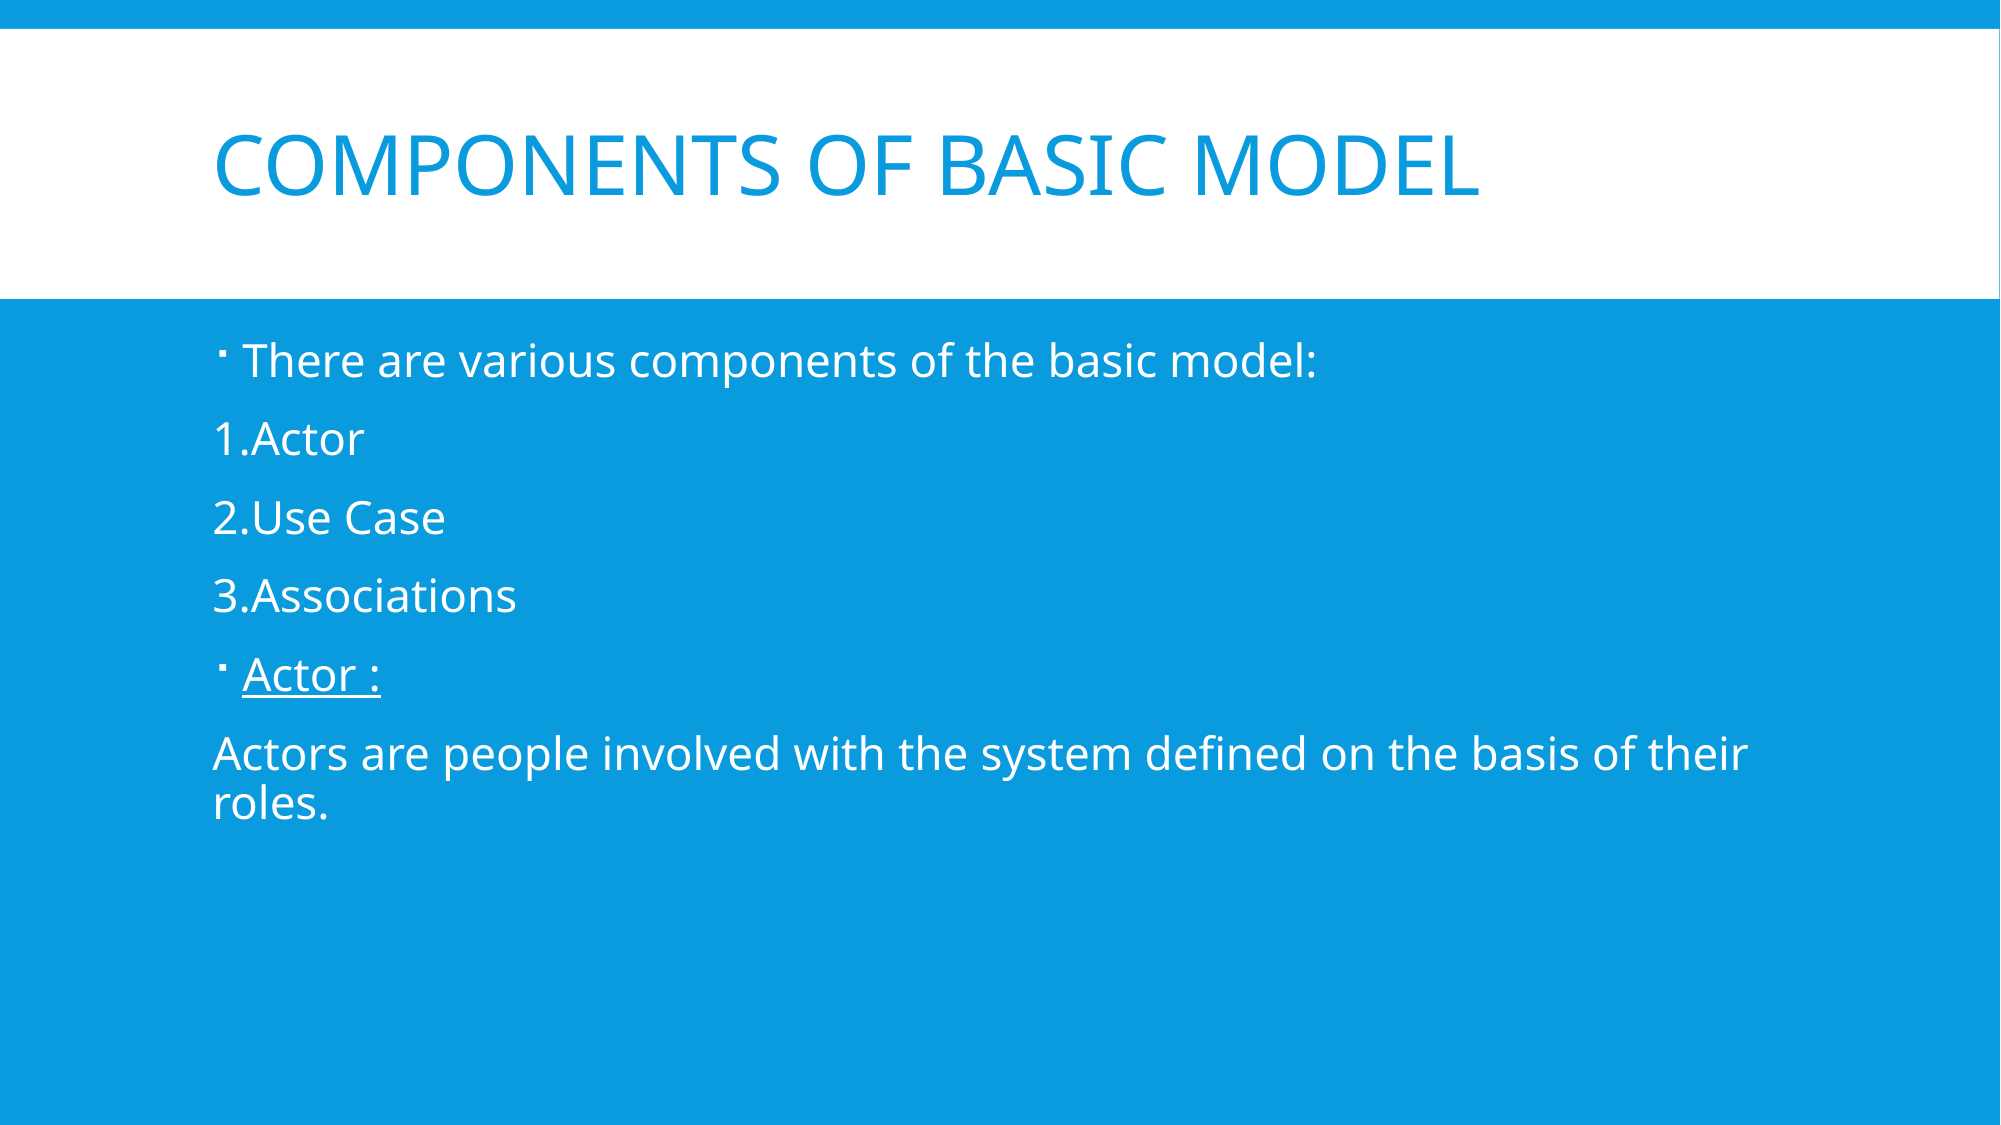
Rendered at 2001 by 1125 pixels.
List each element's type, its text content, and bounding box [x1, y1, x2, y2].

list There are various components of the basic model: Actor Use Case Associations Actor : Actors are people involved with the system defined on the basis of their roles. [197, 329, 1803, 1020]
title Components of Basic Model [197, 46, 1803, 295]
